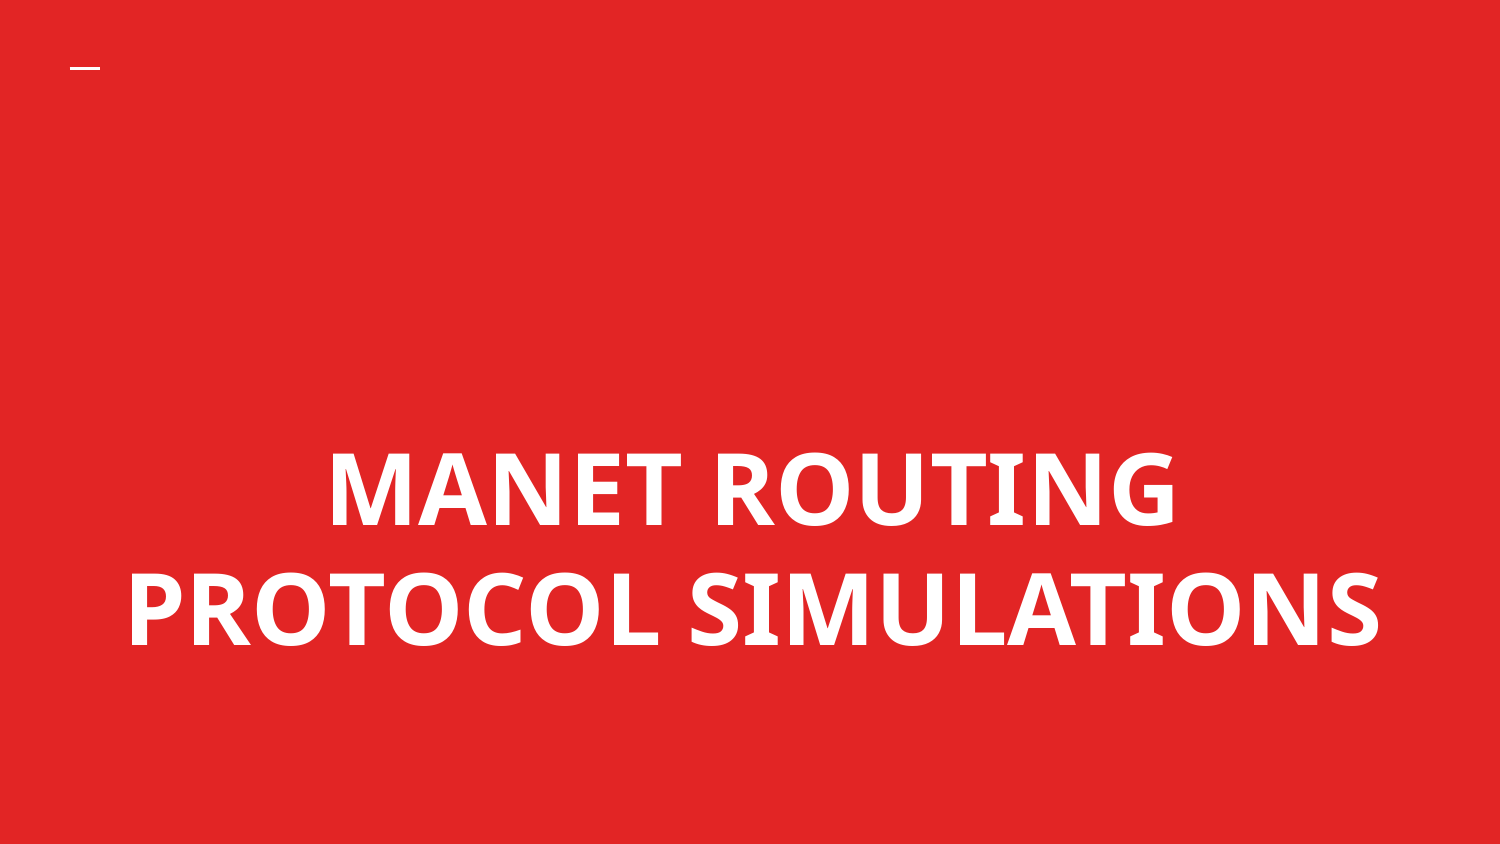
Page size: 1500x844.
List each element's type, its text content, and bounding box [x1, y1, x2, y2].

title MANET ROUTING PROTOCOL SIMULATIONS [46, 171, 1460, 746]
